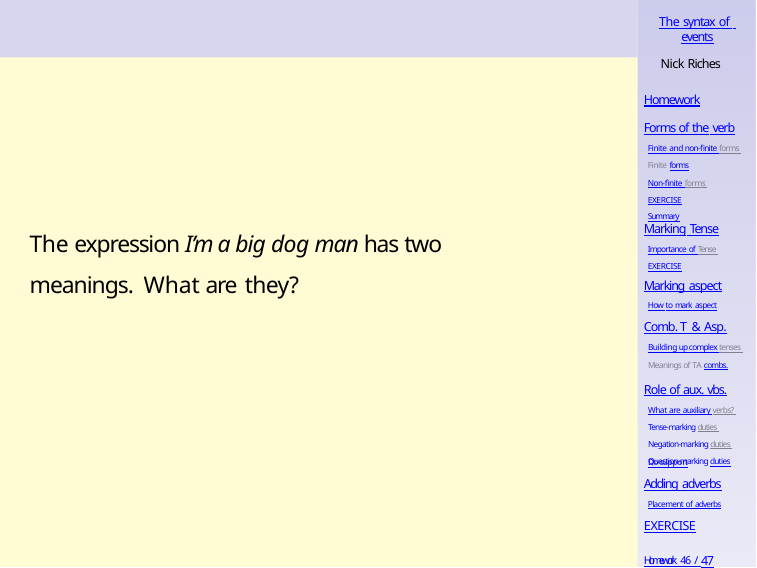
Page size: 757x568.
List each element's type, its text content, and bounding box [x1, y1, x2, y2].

text_box Adding adverbs Placement of adverbs [641, 479, 732, 511]
text_box The syntax of events Nick Riches Homework Forms of the verb Finite and non-finite forms Finite forms Non-finite forms EXERCISE Summary [641, 13, 749, 223]
text_box Marking Tense Importance of Tense EXERCISE [641, 210, 728, 266]
text_box Marking aspect How to mark aspect [641, 266, 731, 308]
text_box [0, 0, 638, 58]
picture [637, 0, 756, 567]
text_box EXERCISE [641, 520, 707, 535]
text_box Do-support [646, 457, 692, 469]
text_box Comb. T & Asp. Building up complex tenses Meanings of TA combs. Role of aux. vbs. What are auxiliary verbs? Tense-marking duties Negation-marking duties Question-marking duties [641, 308, 751, 468]
text_box Homework 46 / 47 [641, 547, 745, 568]
text_box The expression I’m a big dog man has two meanings. What are they? [27, 214, 538, 299]
